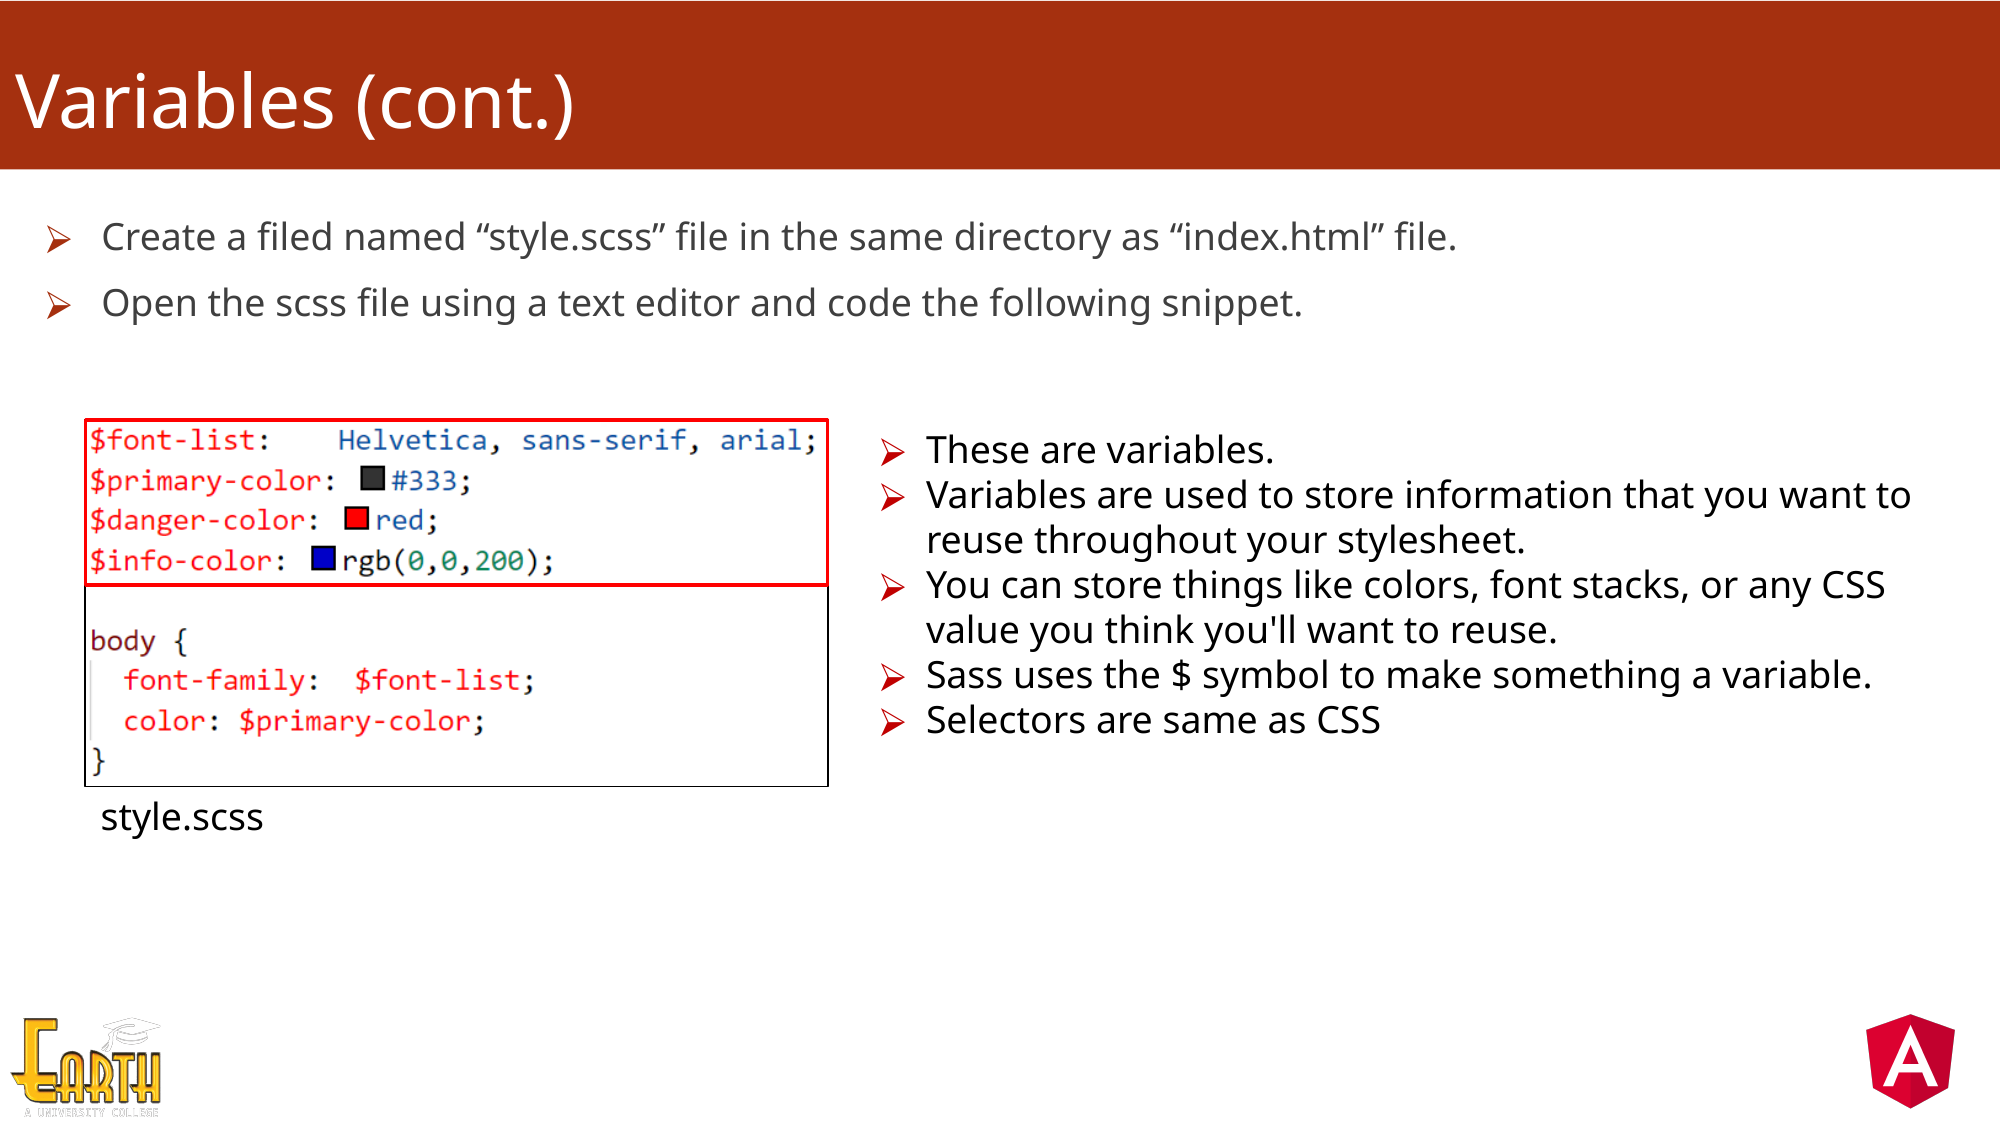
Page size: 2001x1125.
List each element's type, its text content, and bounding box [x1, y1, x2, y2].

picture [1851, 1001, 1970, 1118]
picture [6, 1011, 168, 1125]
title Variables (cont.) [0, 0, 2000, 170]
list Create a filed named “style.scss” file in the same directory as “index.html” file. Open the scss file using a text editor and code the following snippet. [30, 205, 1970, 1001]
text_box These are variables. Variables are used to store information that you want to reuse throughout your stylesheet. You can store things like colors, font stacks, or any CSS value you think you'll want to reuse. Sass uses the $ symbol to make something a variable. Selectors are same as CSS [864, 418, 2000, 749]
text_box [85, 419, 828, 847]
